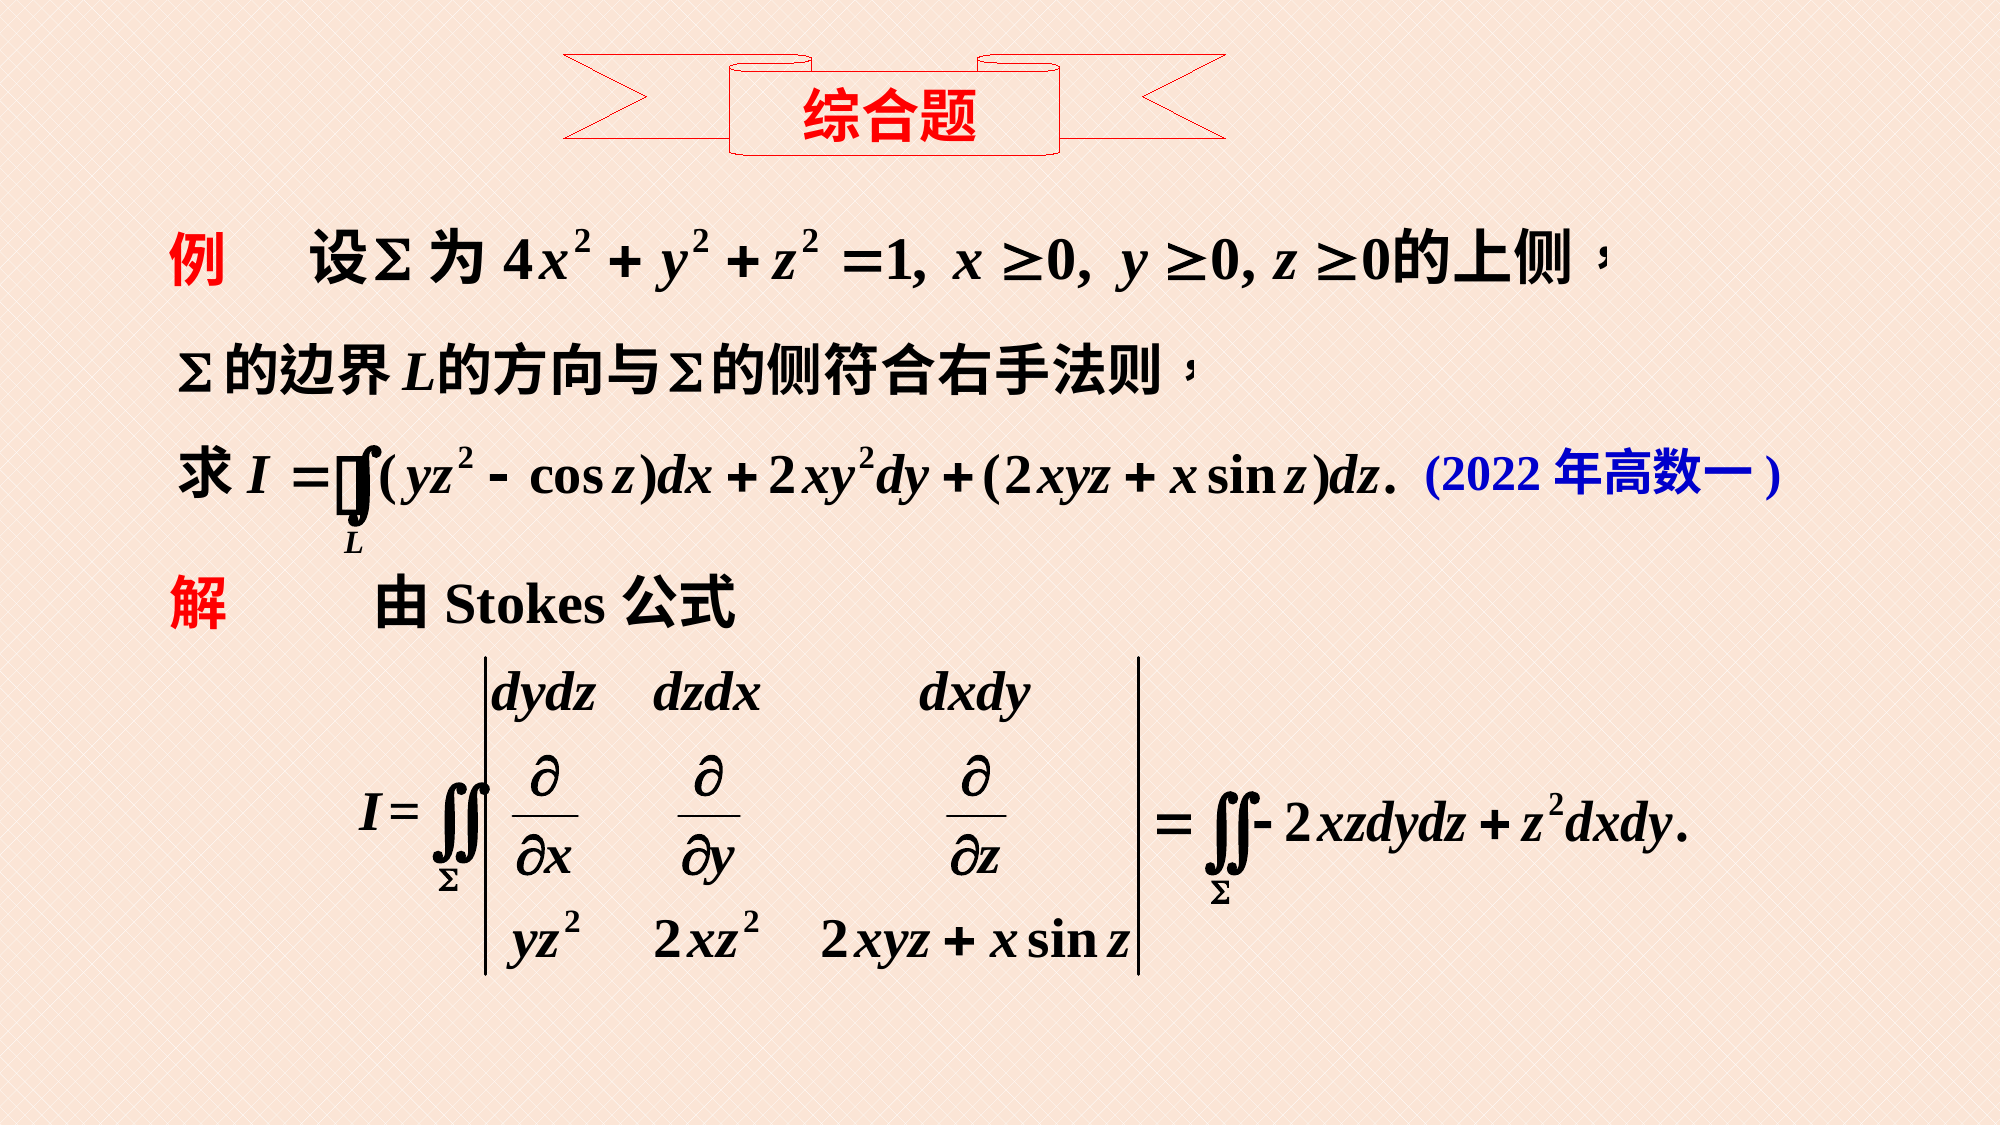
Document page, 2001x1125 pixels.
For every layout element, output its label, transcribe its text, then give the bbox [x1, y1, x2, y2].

text_box (2022年高数一) [1409, 433, 1797, 509]
text_box 例 [153, 216, 242, 301]
text_box 解 [123, 558, 274, 644]
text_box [171, 334, 1194, 415]
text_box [170, 423, 1406, 565]
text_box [563, 54, 1226, 158]
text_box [302, 213, 1606, 305]
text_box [347, 643, 1154, 985]
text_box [1154, 768, 1696, 915]
text_box 由Stokes公式 [357, 565, 752, 643]
